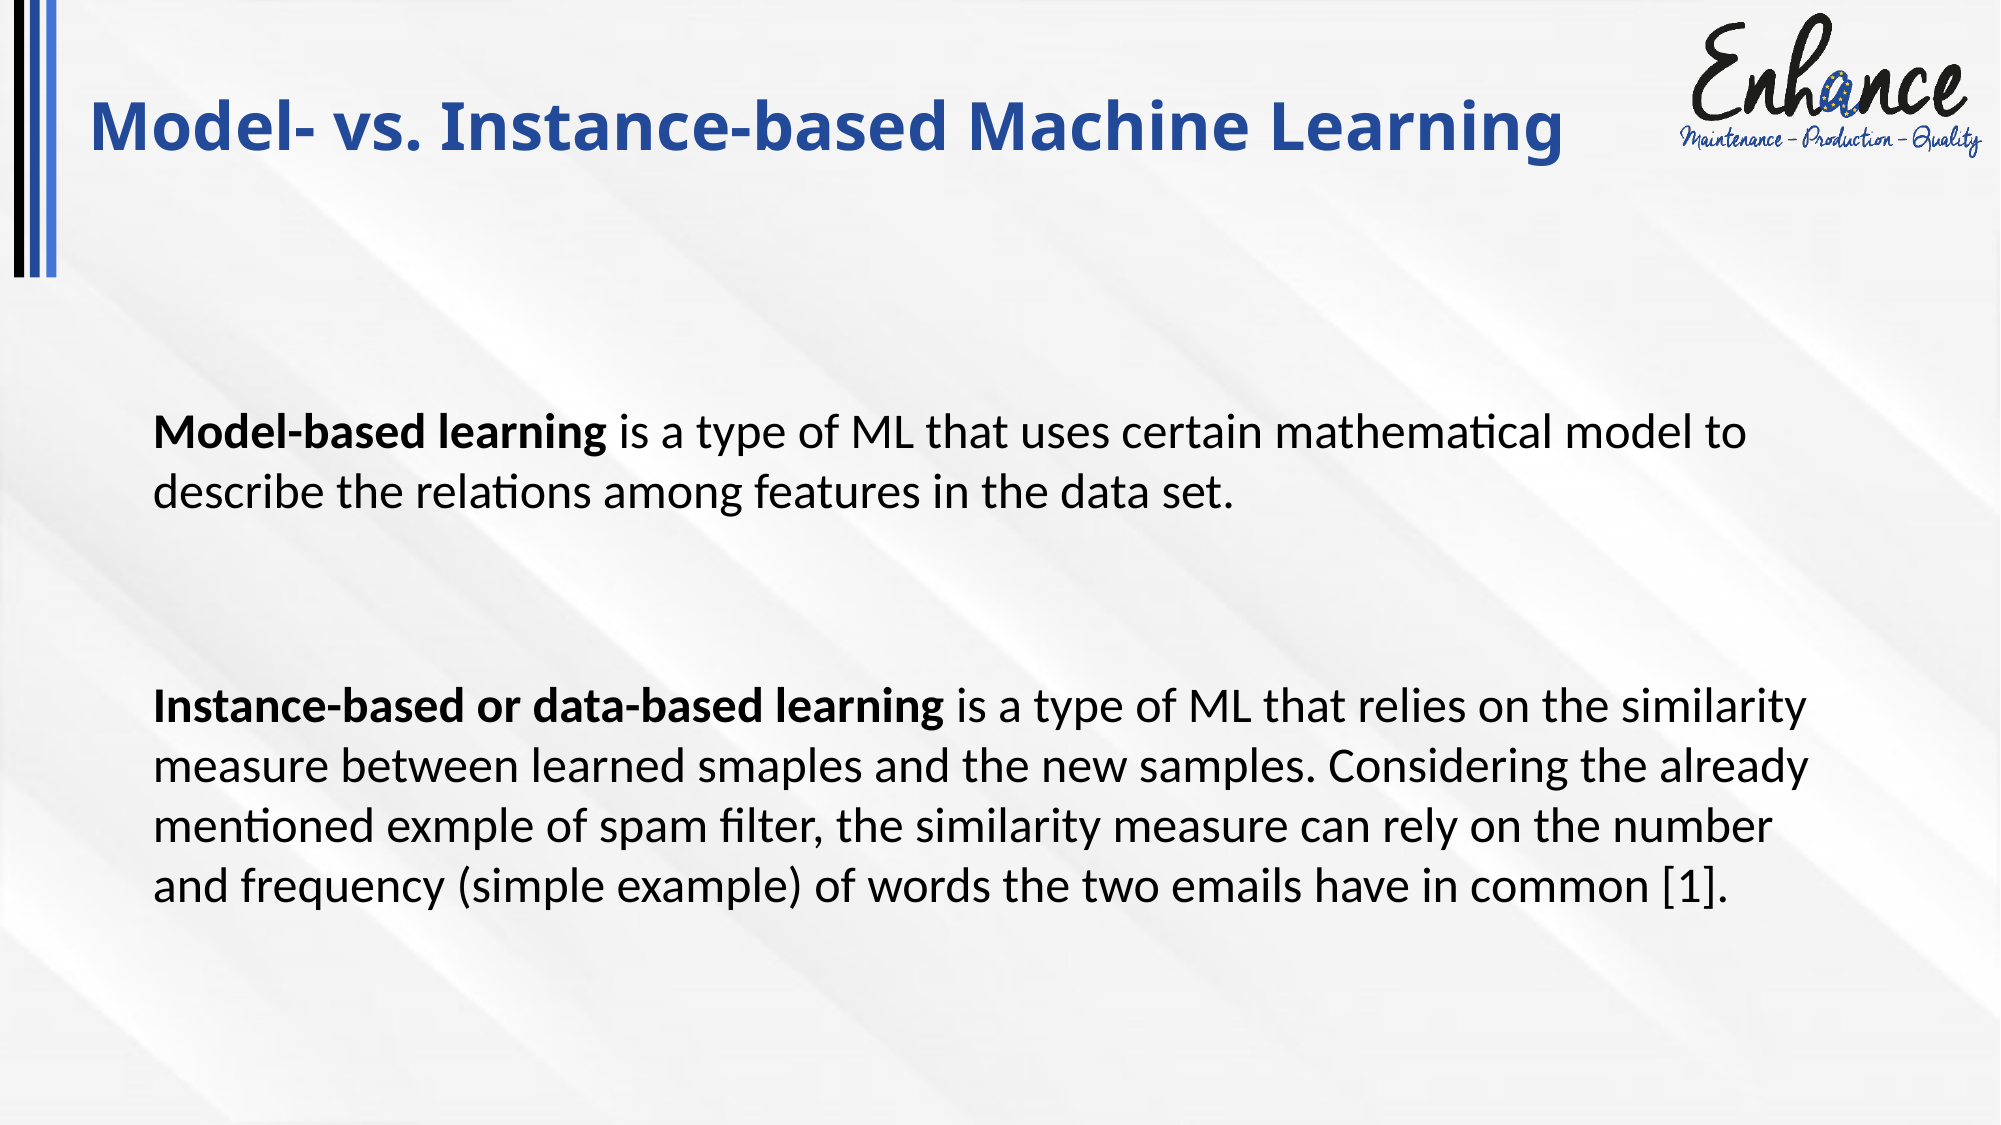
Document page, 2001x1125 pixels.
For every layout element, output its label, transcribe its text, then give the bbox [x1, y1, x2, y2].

title Model- vs. Instance-based Machine Learning [73, 19, 1799, 238]
text_box Model-based learning is a type of ML that uses certain mathematical model to describe the relations among features in the data set. [138, 391, 1868, 527]
picture [0, 0, 2001, 1125]
text_box Instance-based or data-based learning is a type of ML that relies on the similarity measure between learned smaples and the new samples. Considering the already mentioned exmple of spam filter, the similarity measure can rely on the number and frequency (simple example) of words the two emails have in common [1]. [138, 665, 1868, 920]
